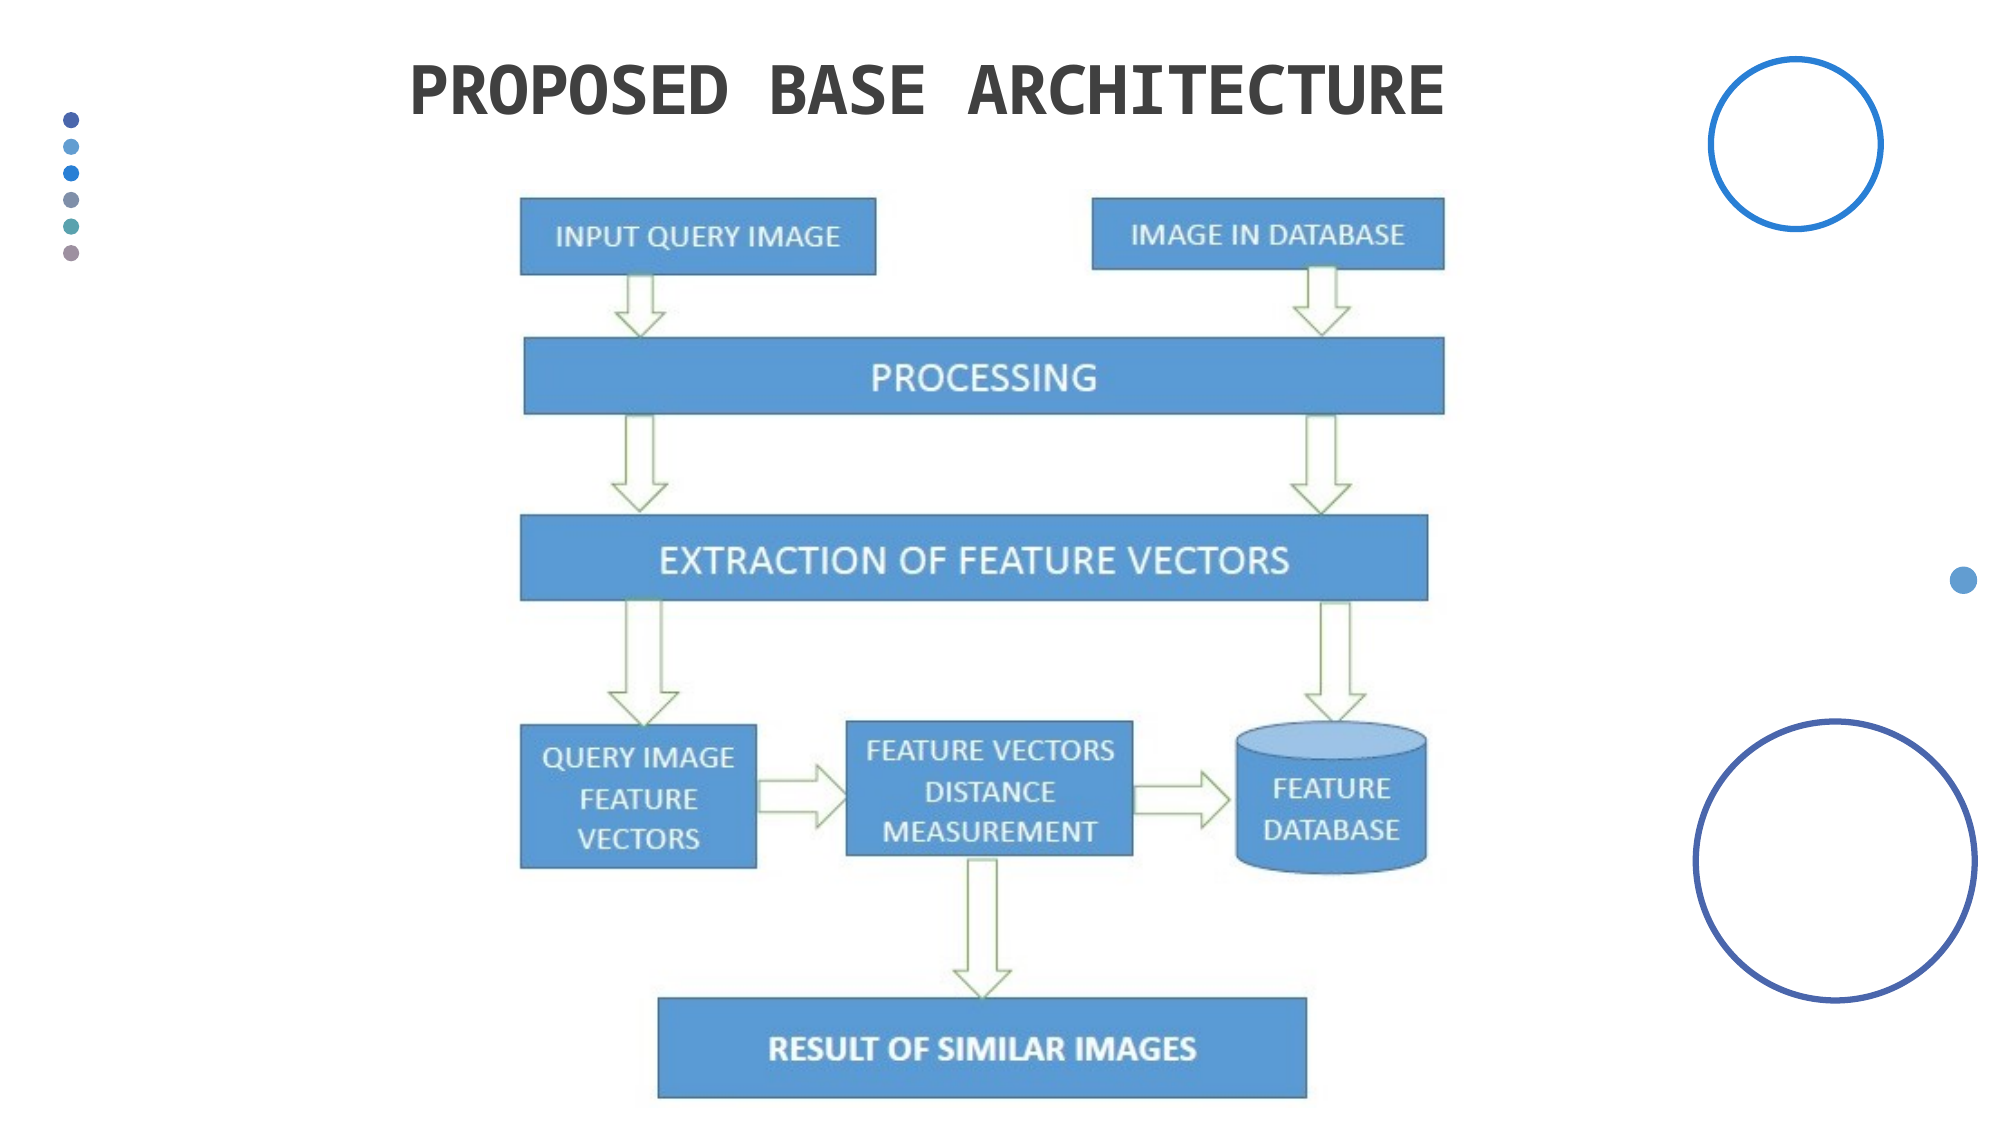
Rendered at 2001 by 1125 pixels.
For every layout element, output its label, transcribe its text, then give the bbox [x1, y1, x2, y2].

picture [505, 188, 1494, 1109]
title PROPOSED BASE ARCHITECTURE [408, 23, 1592, 161]
